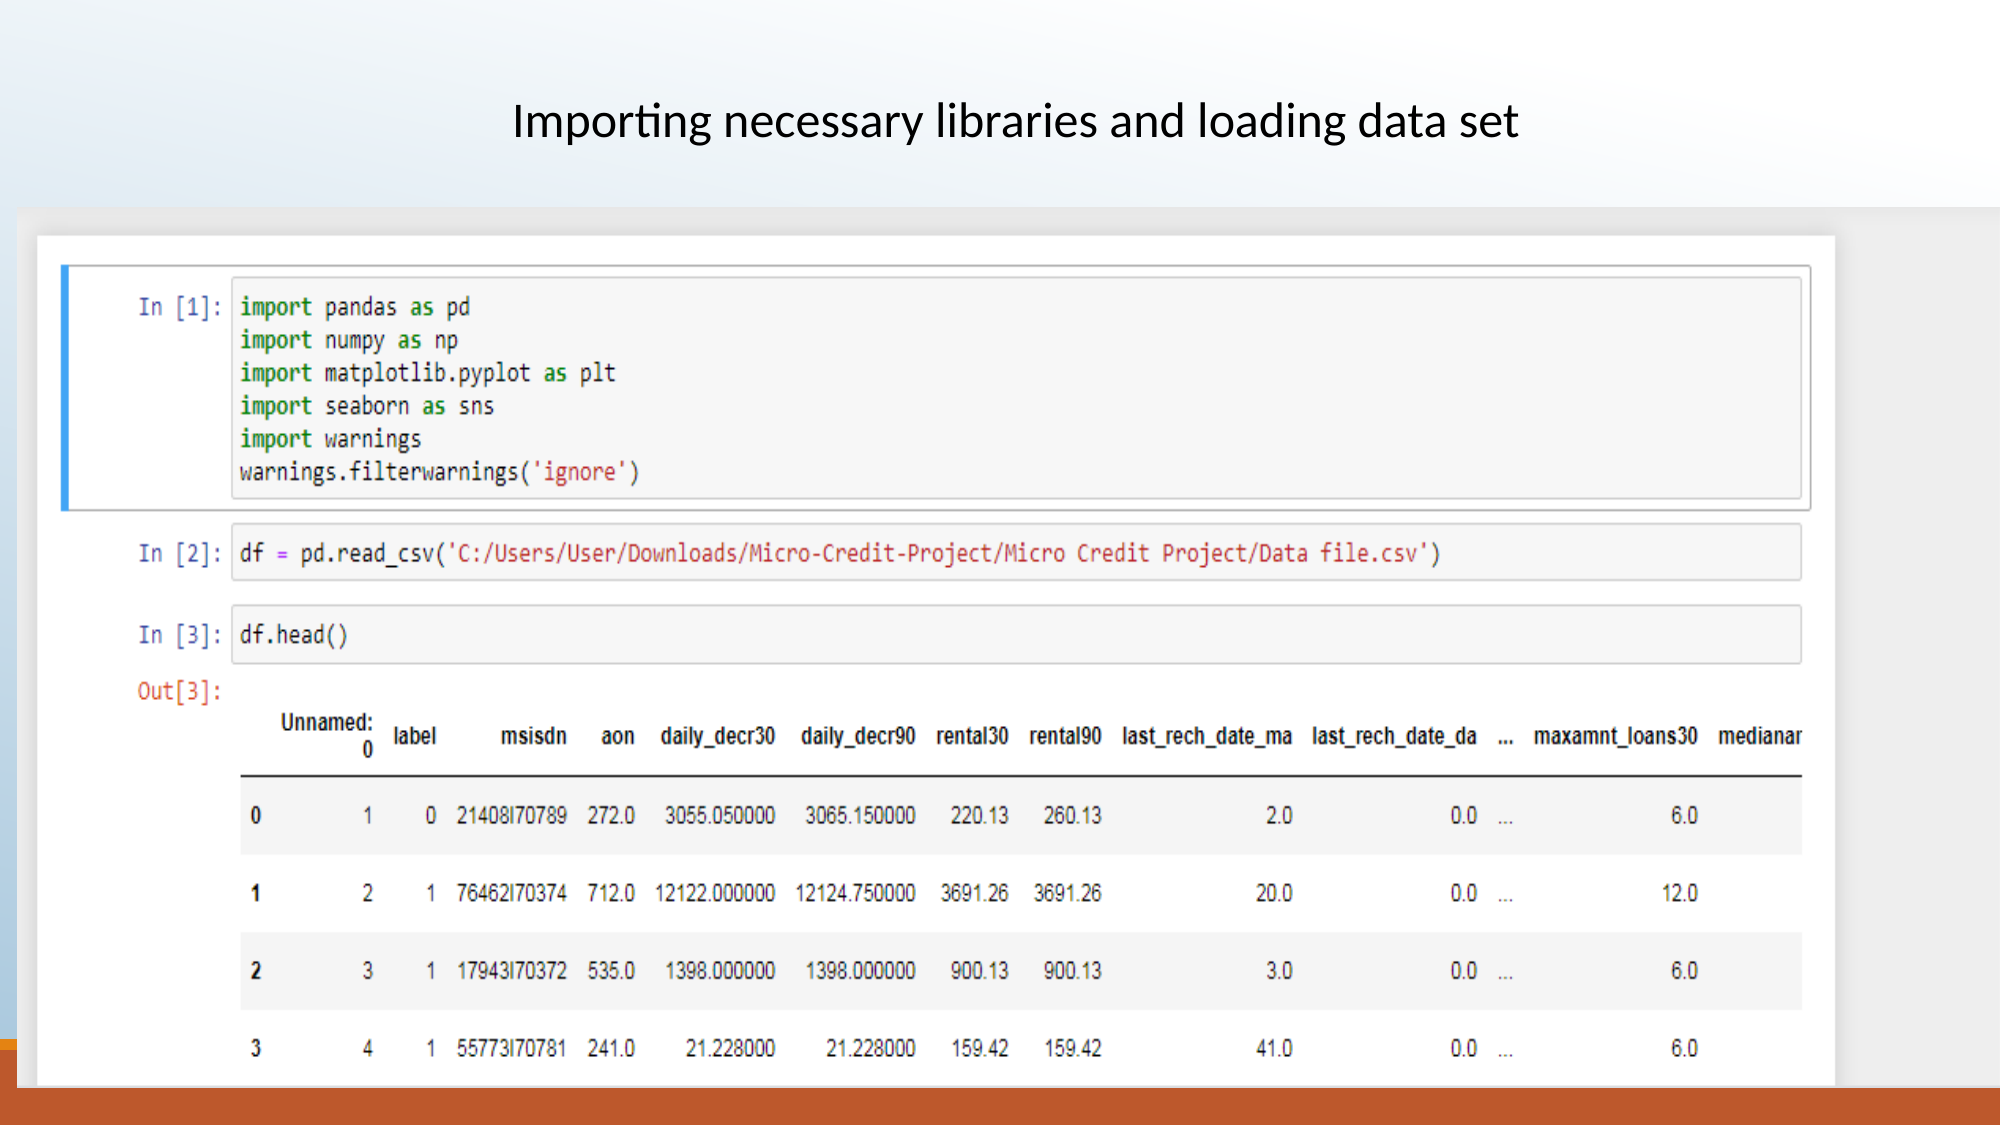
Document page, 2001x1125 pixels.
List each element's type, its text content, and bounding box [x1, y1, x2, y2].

list Importing necessary libraries and loading data set [316, 8, 1717, 203]
picture [16, 207, 2000, 1089]
